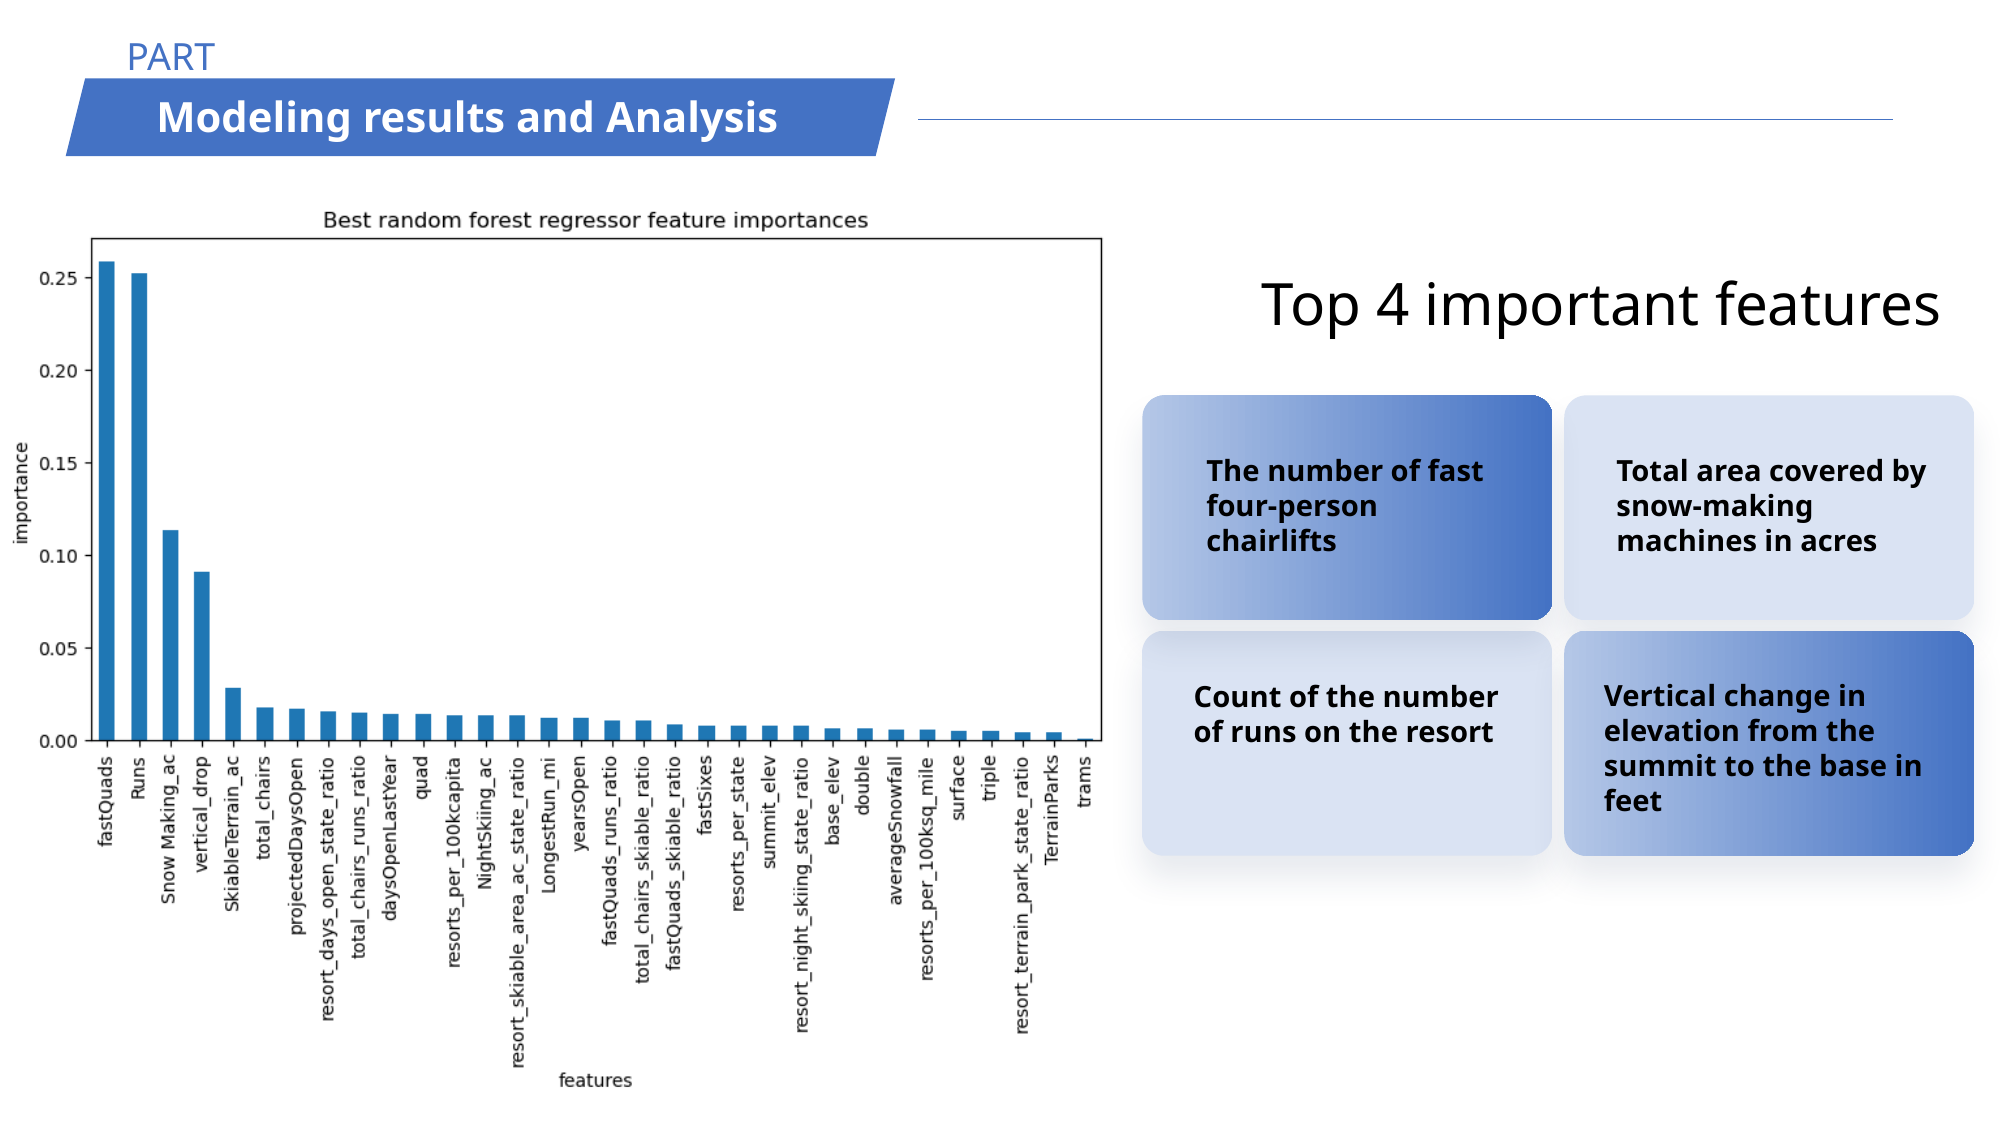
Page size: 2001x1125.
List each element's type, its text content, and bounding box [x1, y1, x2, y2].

text_box Top 4 important features [1247, 260, 1957, 345]
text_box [11, 17, 1893, 157]
picture [0, 199, 1114, 1104]
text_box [1141, 395, 1983, 856]
